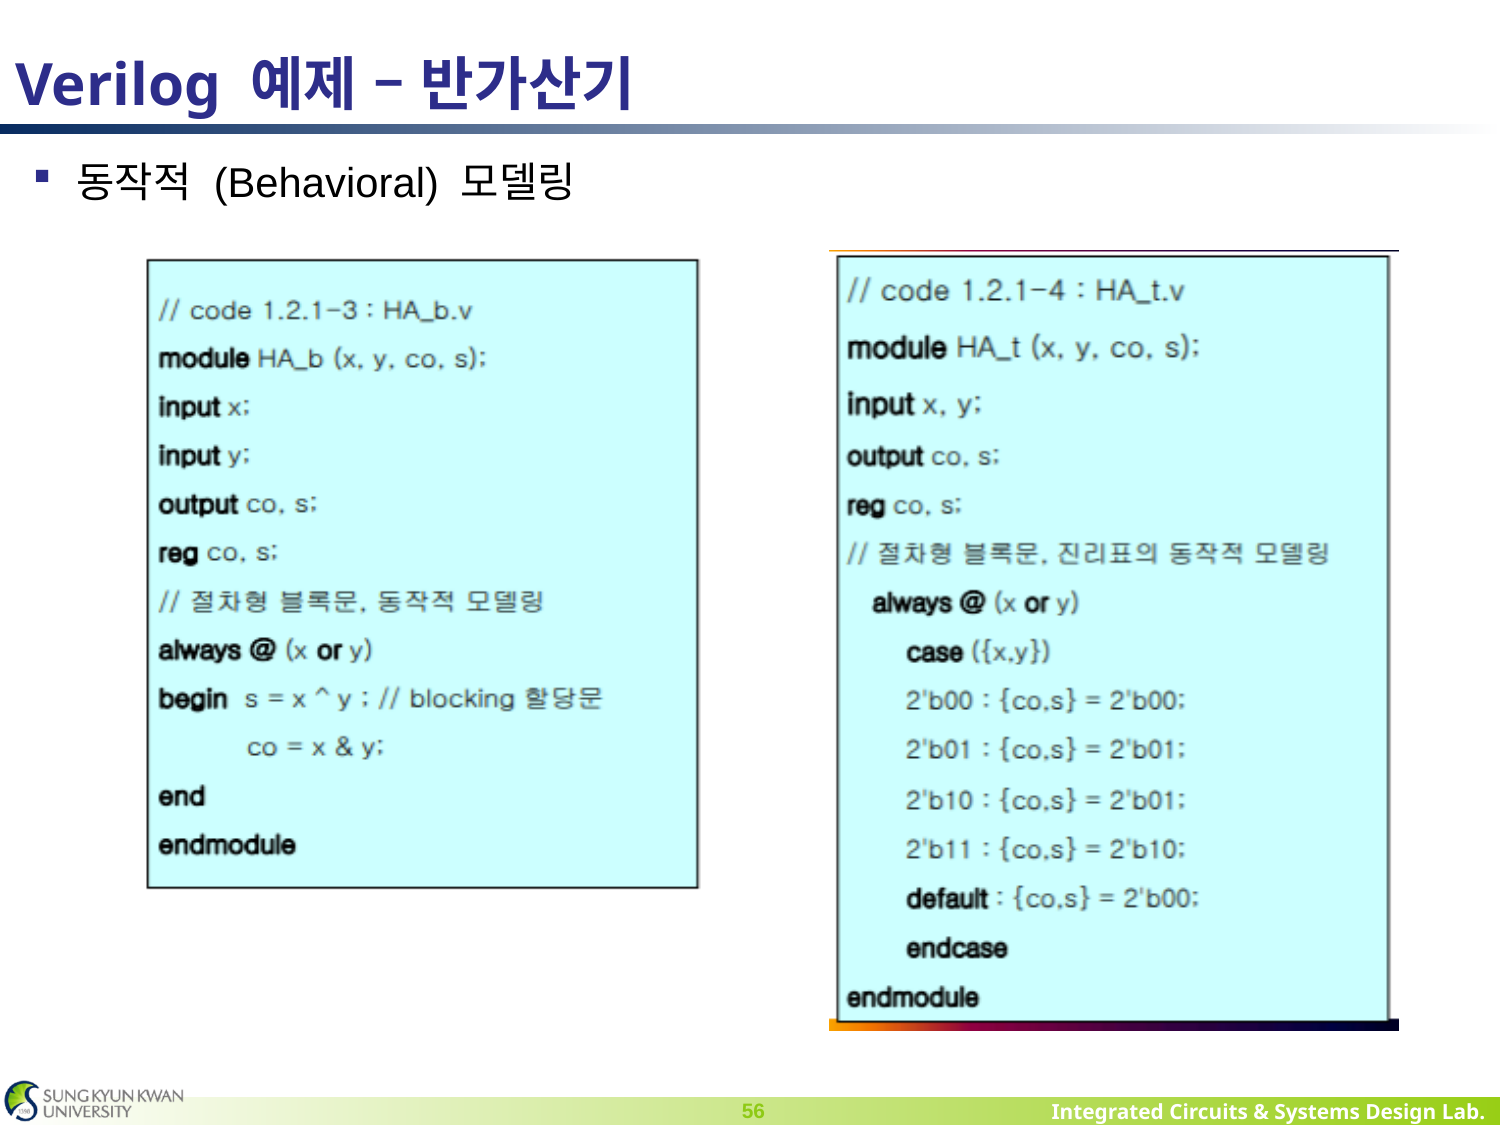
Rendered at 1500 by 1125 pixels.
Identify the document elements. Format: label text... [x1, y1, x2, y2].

list 동작적 (Behavioral) 모델링 [17, 141, 1481, 1077]
picture [3, 1080, 184, 1122]
picture [139, 250, 709, 895]
title Verilog 예제 – 반가산기 [0, 35, 1500, 130]
picture [829, 250, 1399, 1031]
